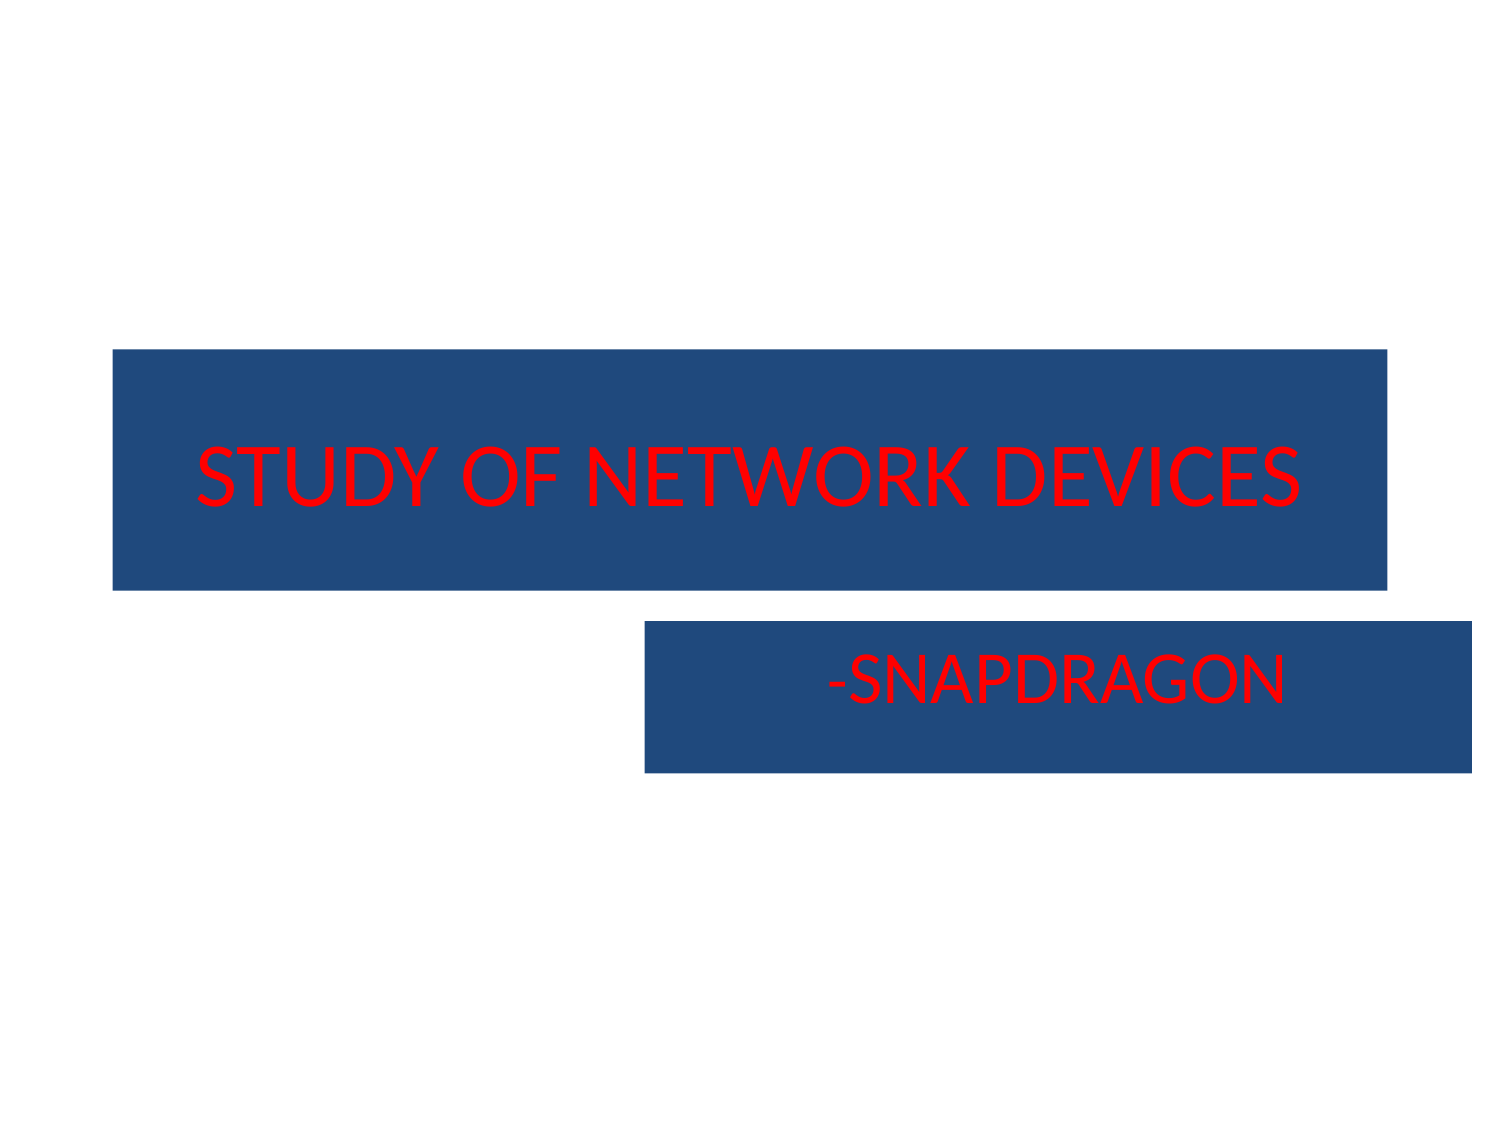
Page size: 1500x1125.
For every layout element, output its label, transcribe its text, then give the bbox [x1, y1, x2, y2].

subtitle -SNAPDRAGON [644, 621, 1472, 774]
title STUDY OF NETWORK DEVICES [112, 349, 1388, 591]
